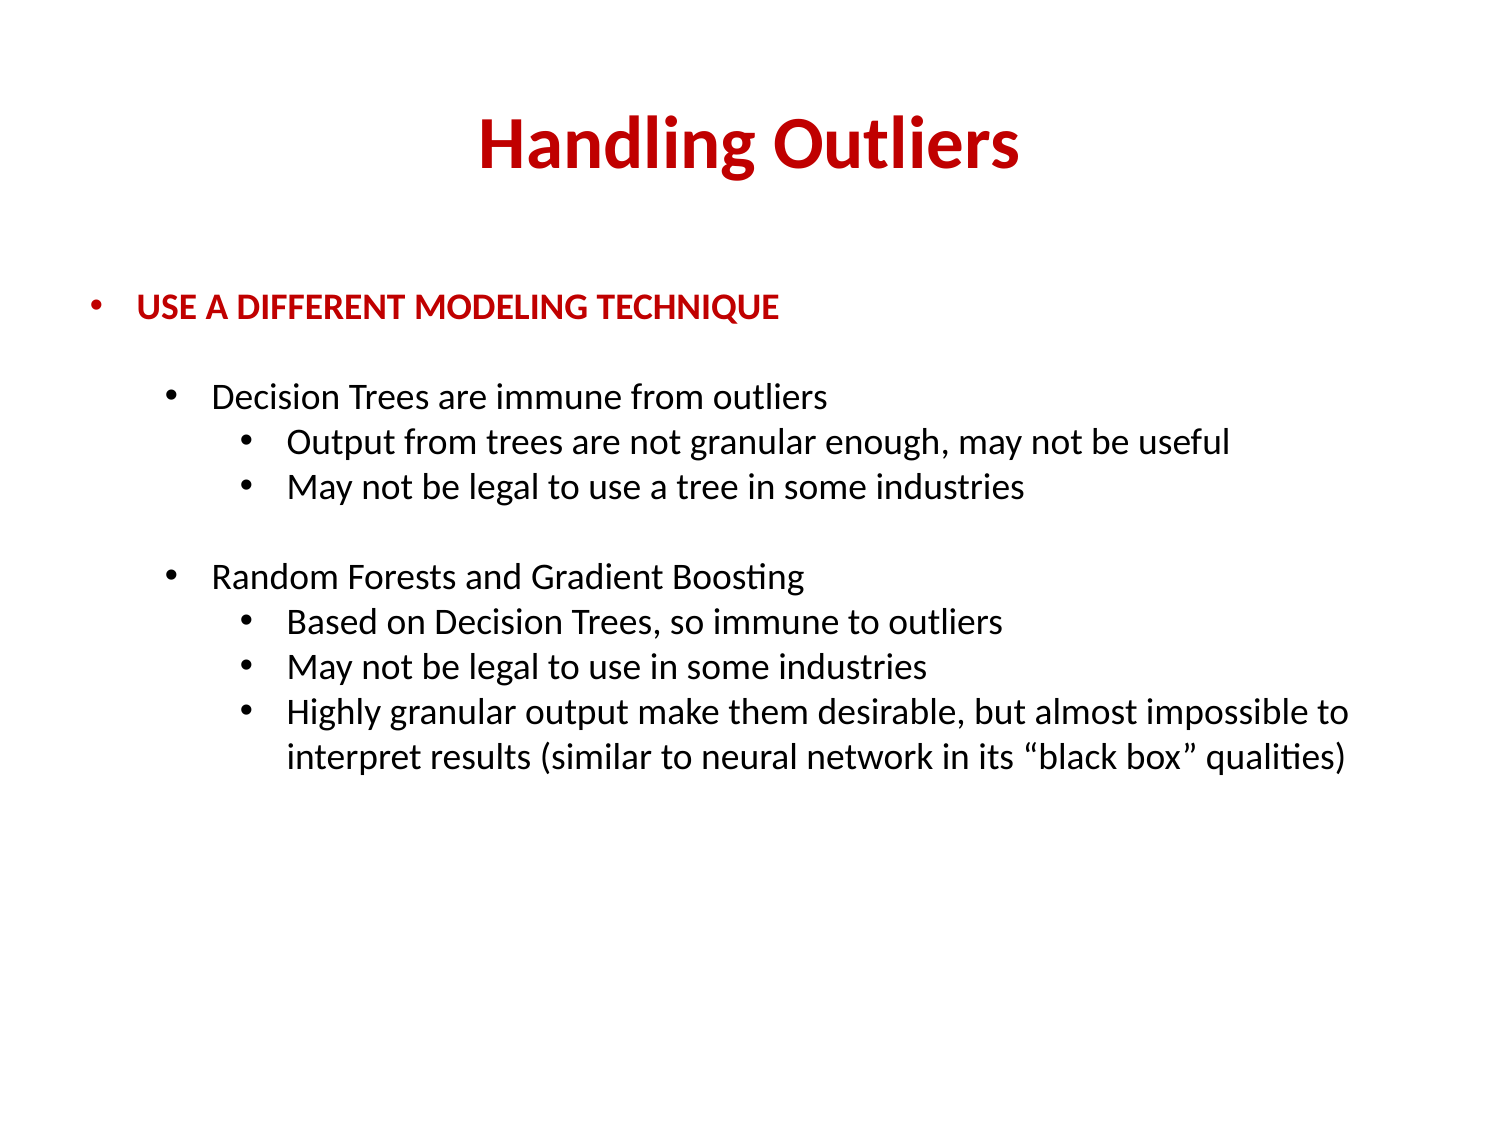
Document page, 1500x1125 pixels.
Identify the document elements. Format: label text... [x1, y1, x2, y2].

text_box USE A DIFFERENT MODELING TECHNIQUE Decision Trees are immune from outliers Output from trees are not granular enough, may not be useful May not be legal to use a tree in some industries Random Forests and Gradient Boosting Based on Decision Trees, so immune to outliers May not be legal to use in some industries Highly granular output make them desirable, but almost impossible to interpret results (similar to neural network in its “black box” qualities) [74, 274, 1425, 785]
title Handling Outliers [75, 45, 1425, 233]
